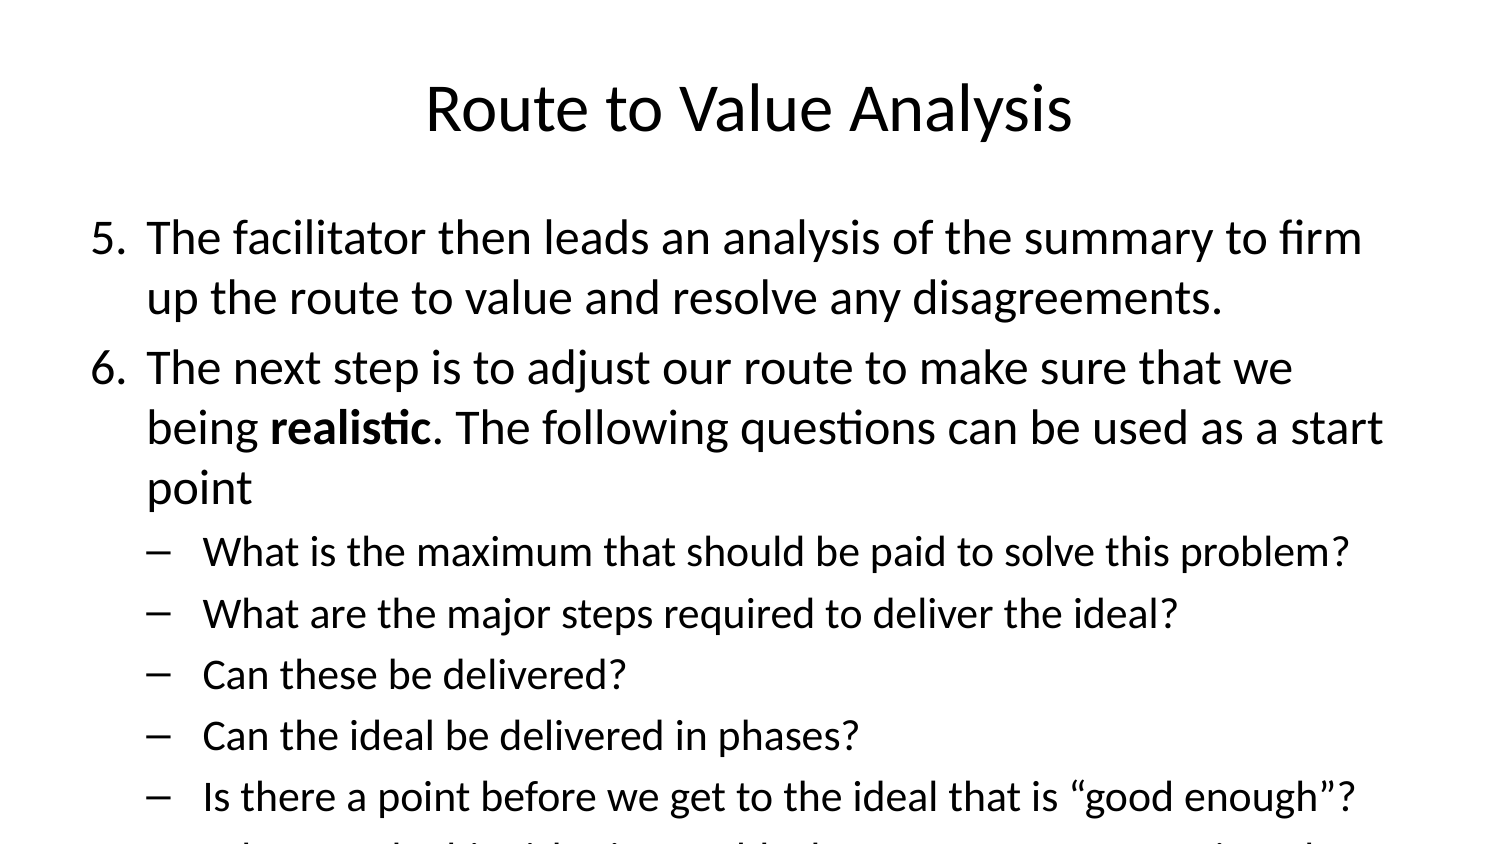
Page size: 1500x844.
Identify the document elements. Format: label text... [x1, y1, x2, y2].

title Route to Value Analysis [75, 33, 1425, 175]
list The facilitator then leads an analysis of the summary to firm up the route to value and resolve any disagreements. The next step is to adjust our route to make sure that we being realistic. The following questions can be used as a start point What is the maximum that should be paid to solve this problem​? What are the major steps required to deliver the ideal​? Can these be delivered? Can the ideal be delivered in phases? Is there a point before we get to the ideal that is “good enough”? What are the big risks, issues, blockers, concerns, constraints​ that may stop us achieving the ideal? Are any critical details that could derail us​? How does this change our definition of success? Is it still significant, measureable and ambitious?​ We now have a view of success, a target state that is Significant Measureable Ambitious Realistic Timebound Now we should have another short break! [75, 196, 1425, 754]
